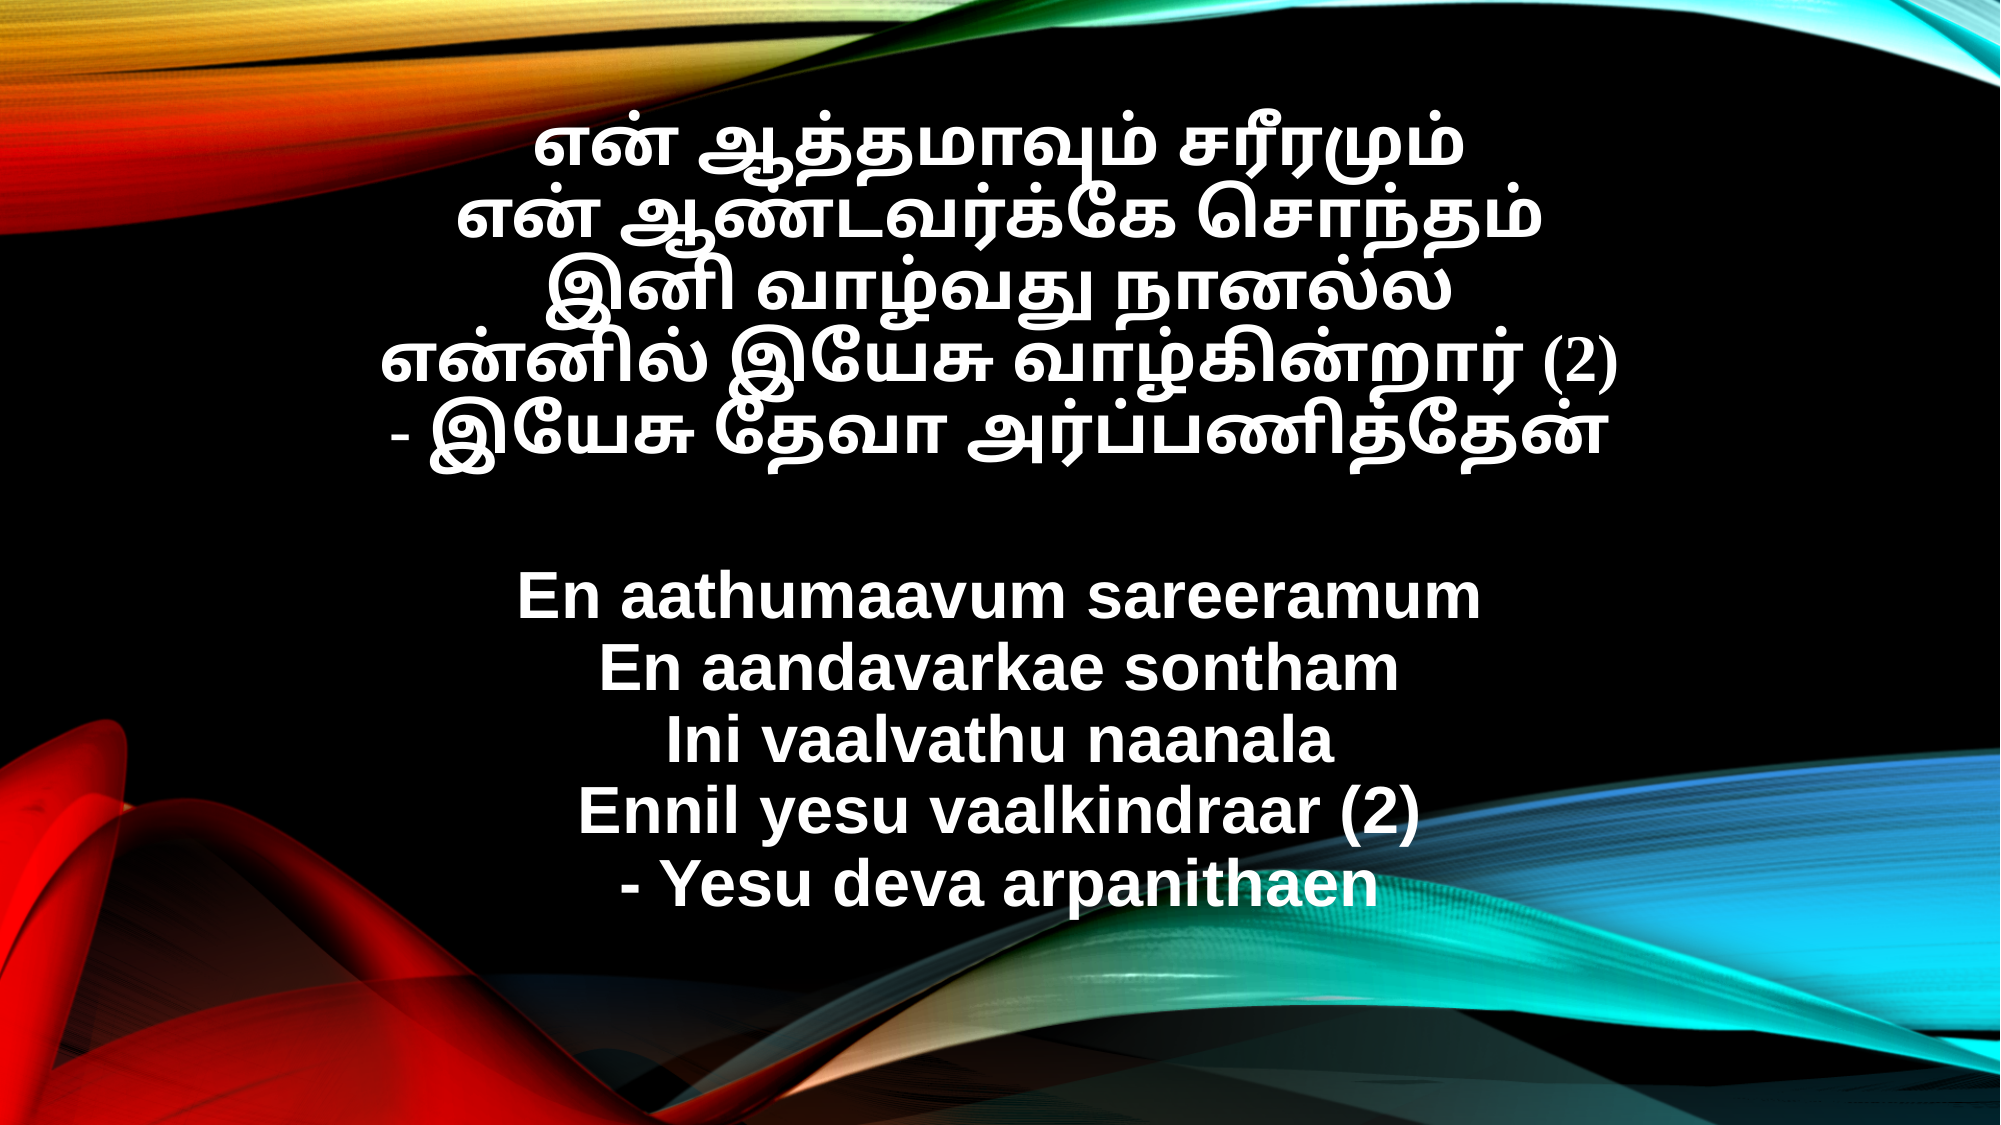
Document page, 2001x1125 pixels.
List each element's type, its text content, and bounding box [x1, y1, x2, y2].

subtitle என் ஆத்தமாவும் சரீரமும் என் ஆண்டவர்க்கே சொந்தம் இனி வாழ்வது நானல்ல என்னில் இயேசு வாழ்கின்றார் (2) - இயேசு தேவா அர்ப்பணித்தேன் En aathumaavum sareeramum En aandavarkae sontham Ini vaalvathu naanala Ennil yesu vaalkindraar (2) - Yesu deva arpanithaen [0, 0, 2000, 1125]
